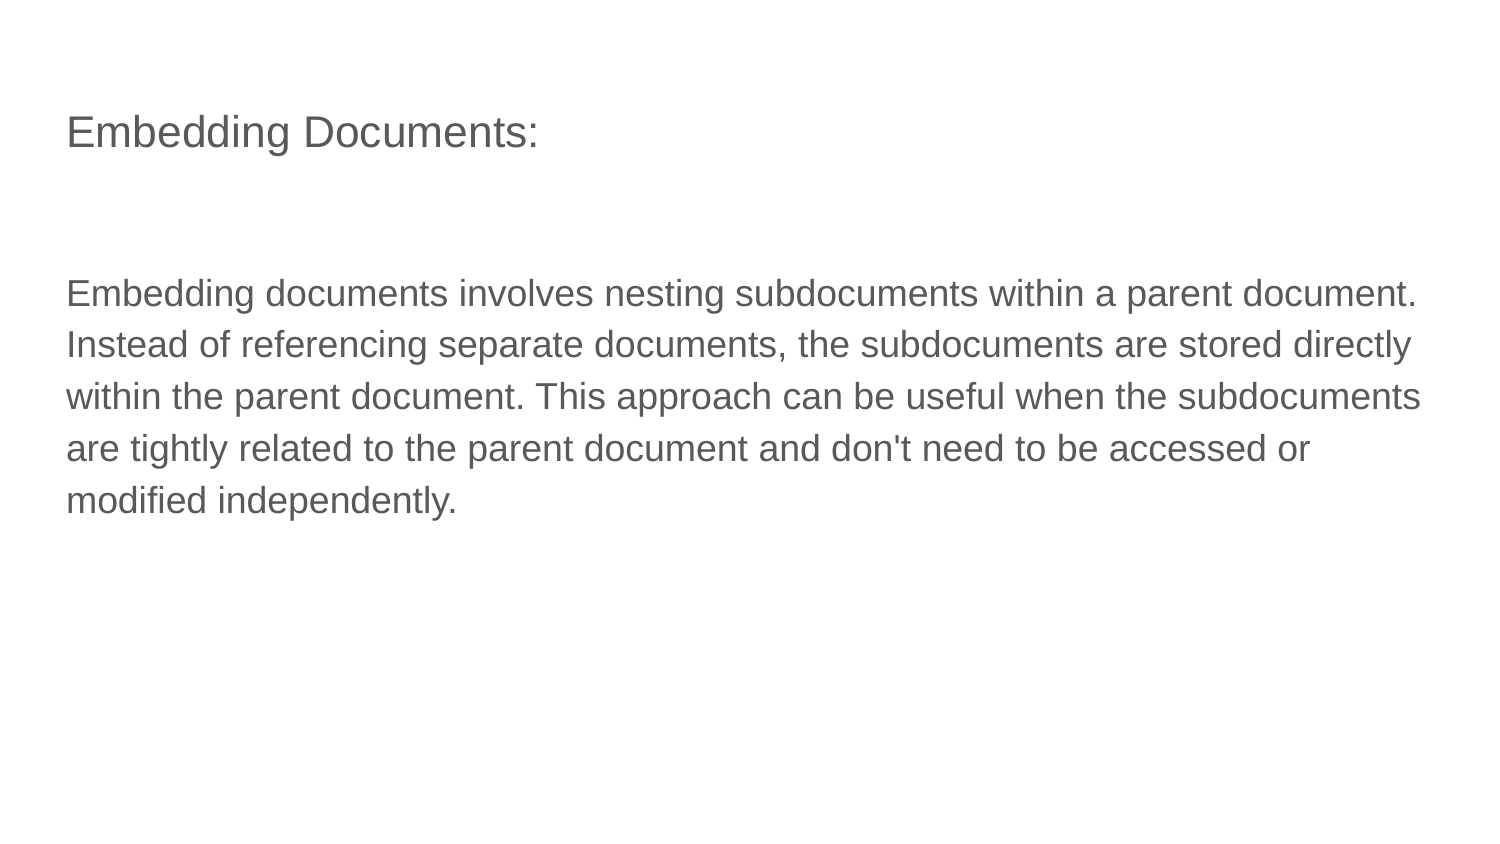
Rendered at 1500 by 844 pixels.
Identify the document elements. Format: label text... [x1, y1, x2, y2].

title Embedding Documents: [51, 79, 1449, 174]
list Embedding documents involves nesting subdocuments within a parent document. Instead of referencing separate documents, the subdocuments are stored directly within the parent document. This approach can be useful when the subdocuments are tightly related to the parent document and don't need to be accessed or modified independently. [51, 247, 1449, 844]
